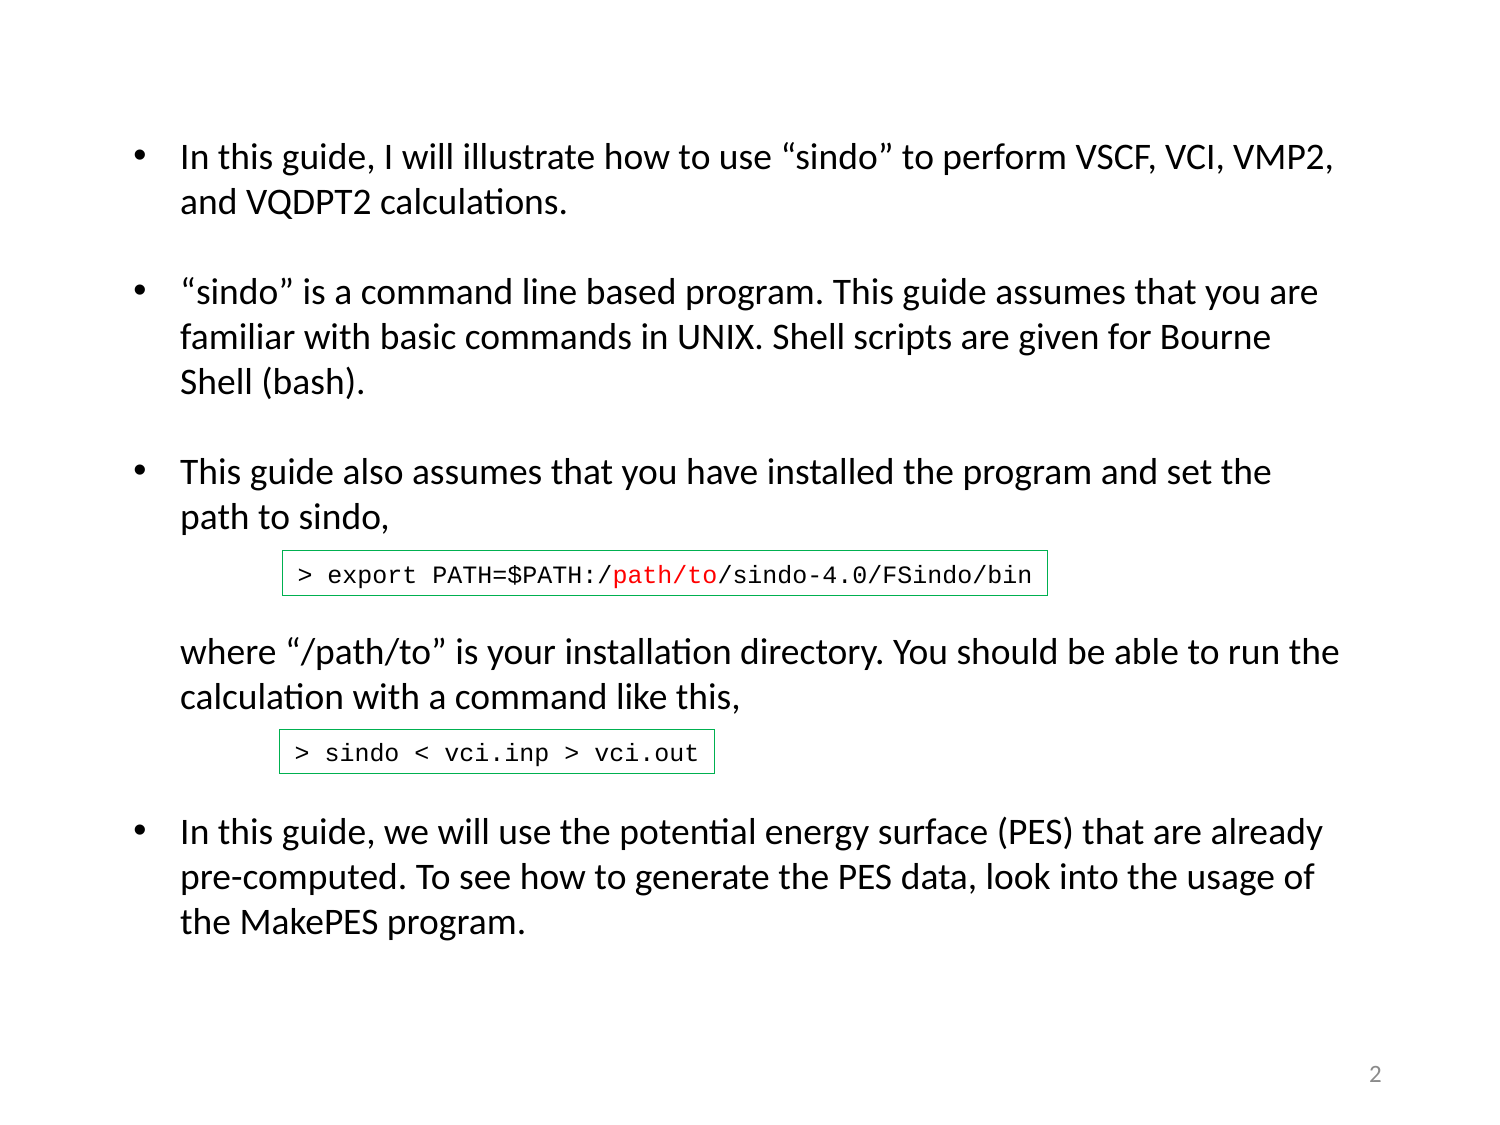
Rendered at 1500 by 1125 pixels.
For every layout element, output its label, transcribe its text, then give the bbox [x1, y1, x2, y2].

text_box > export PATH=$PATH:/path/to/sindo-4.0/FSindo/bin [282, 550, 1048, 596]
text_box In this guide, I will illustrate how to use “sindo” to perform VSCF, VCI, VMP2, and VQDPT2 calculations. “sindo” is a command line based program. This guide assumes that you are familiar with basic commands in UNIX. Shell scripts are given for Bourne Shell (bash). This guide also assumes that you have installed the program and set the path to sindo, where “/path/to” is your installation directory. You should be able to run the calculation with a command like this, In this guide, we will use the potential energy surface (PES) that are already pre-computed. To see how to generate the PES data, look into the usage of the MakePES program. [118, 124, 1359, 950]
text_box > sindo < vci.inp > vci.out [279, 729, 715, 774]
slide_number 1 [1059, 1042, 1397, 1103]
